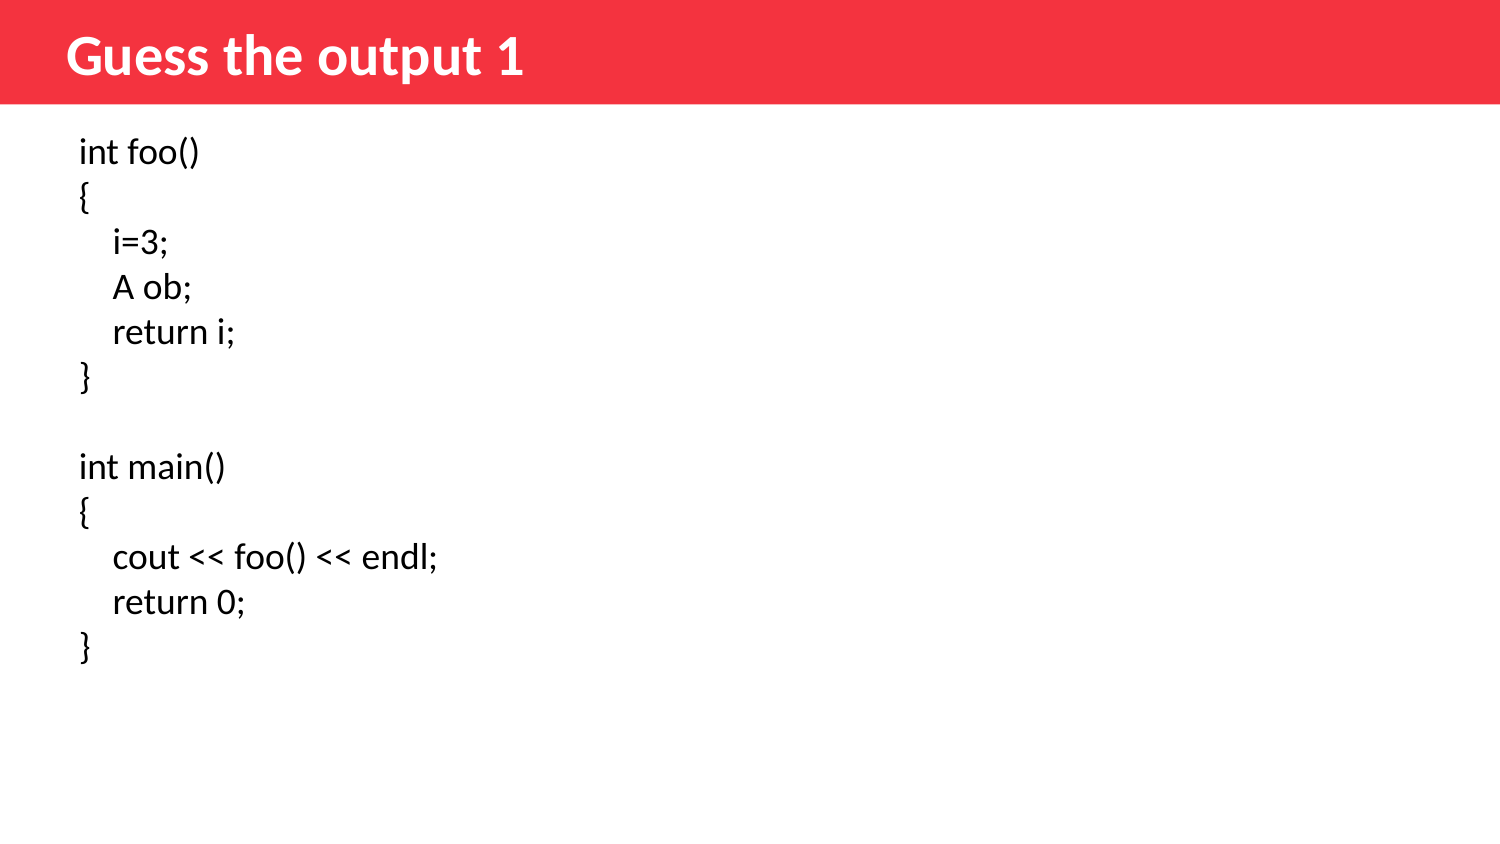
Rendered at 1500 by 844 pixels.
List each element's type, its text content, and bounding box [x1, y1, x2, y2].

text_box Guess the output 1 [63, 15, 1203, 80]
text_box int foo() { i=3; A ob; return i; } int main() { cout << foo() << endl; return 0; } [63, 119, 1414, 813]
text_box [0, 0, 1500, 105]
